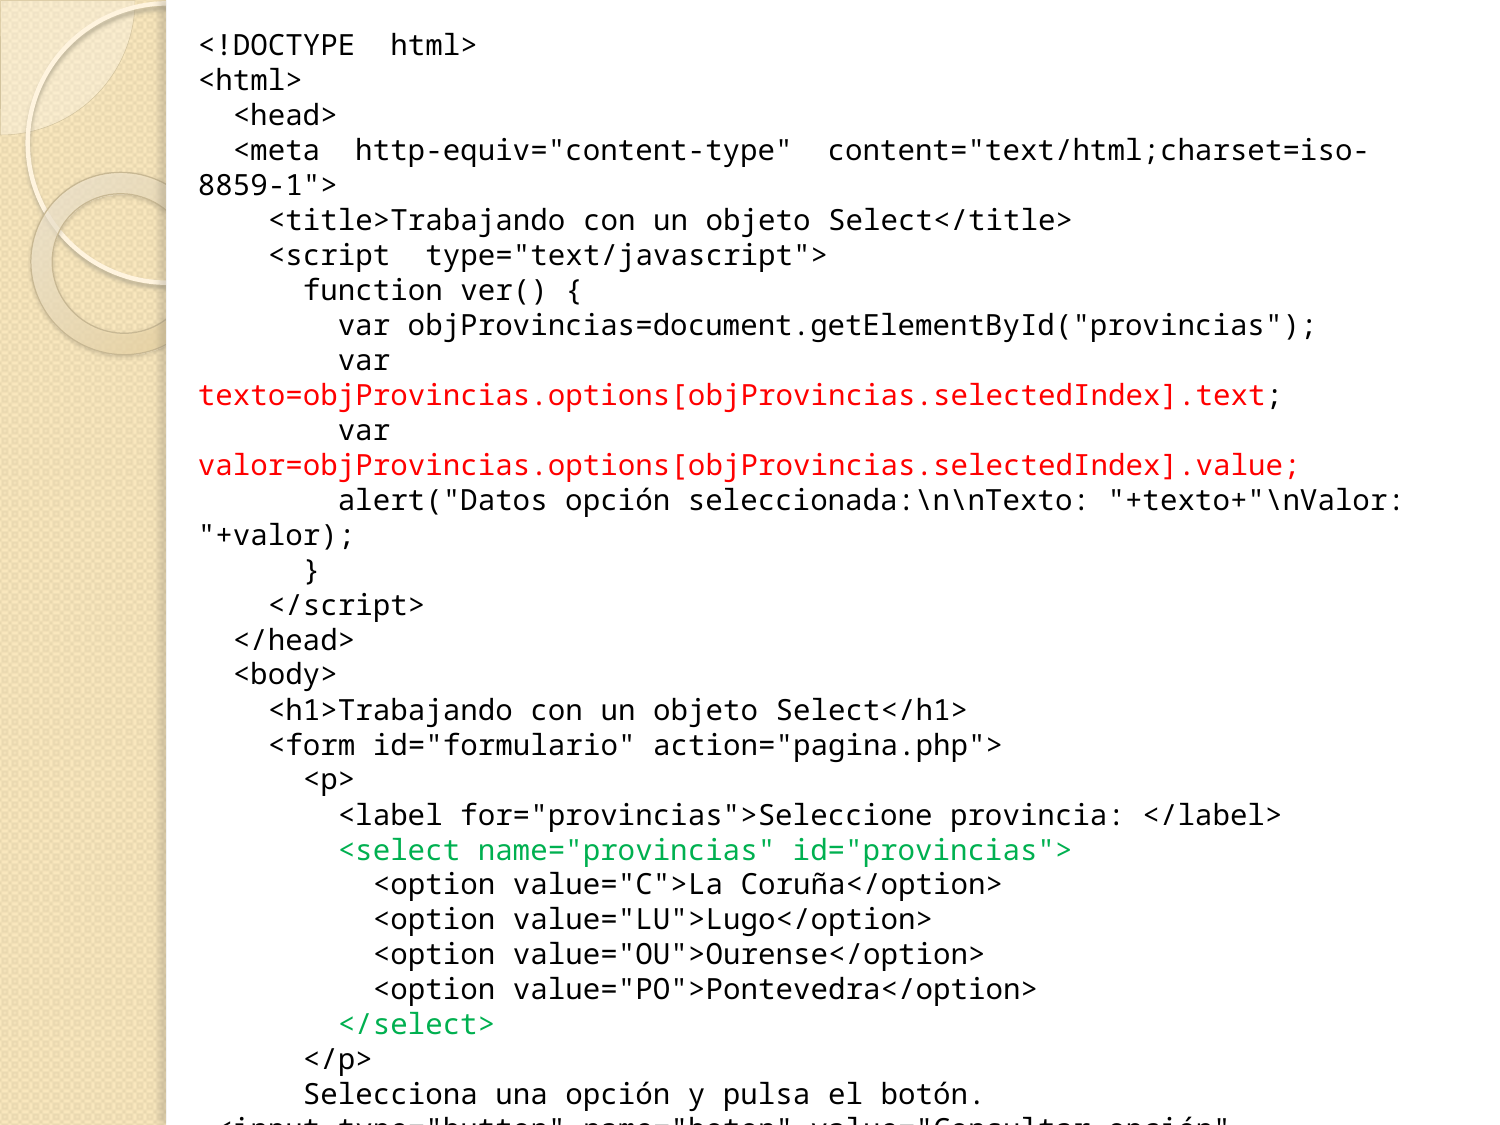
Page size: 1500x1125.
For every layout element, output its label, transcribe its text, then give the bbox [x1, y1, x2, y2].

text_box <!DOCTYPE html> <html> <head> <meta http-equiv="content-type" content="text/html;charset=iso-8859-1"> <title>Trabajando con un objeto Select</title> <script type="text/javascript"> function ver() { var objProvincias=document.getElementById("provincias"); var texto=objProvincias.options[objProvincias.selectedIndex].text; var valor=objProvincias.options[objProvincias.selectedIndex].value; alert("Datos opción seleccionada:\n\nTexto: "+texto+"\nValor: "+valor); } </script> </head> <body> <h1>Trabajando con un objeto Select</h1> <form id="formulario" action="pagina.php"> <p> <label for="provincias">Seleccione provincia: </label> <select name="provincias" id="provincias"> <option value="C">La Coruña</option> <option value="LU">Lugo</option> <option value="OU">Ourense</option> <option value="PO">Pontevedra</option> </select> </p> Selecciona una opción y pulsa el botón. <input type="button" name="boton" value="Consultar opción" onclick="ver()"/> </form> </body></html> [182, 19, 1435, 1125]
